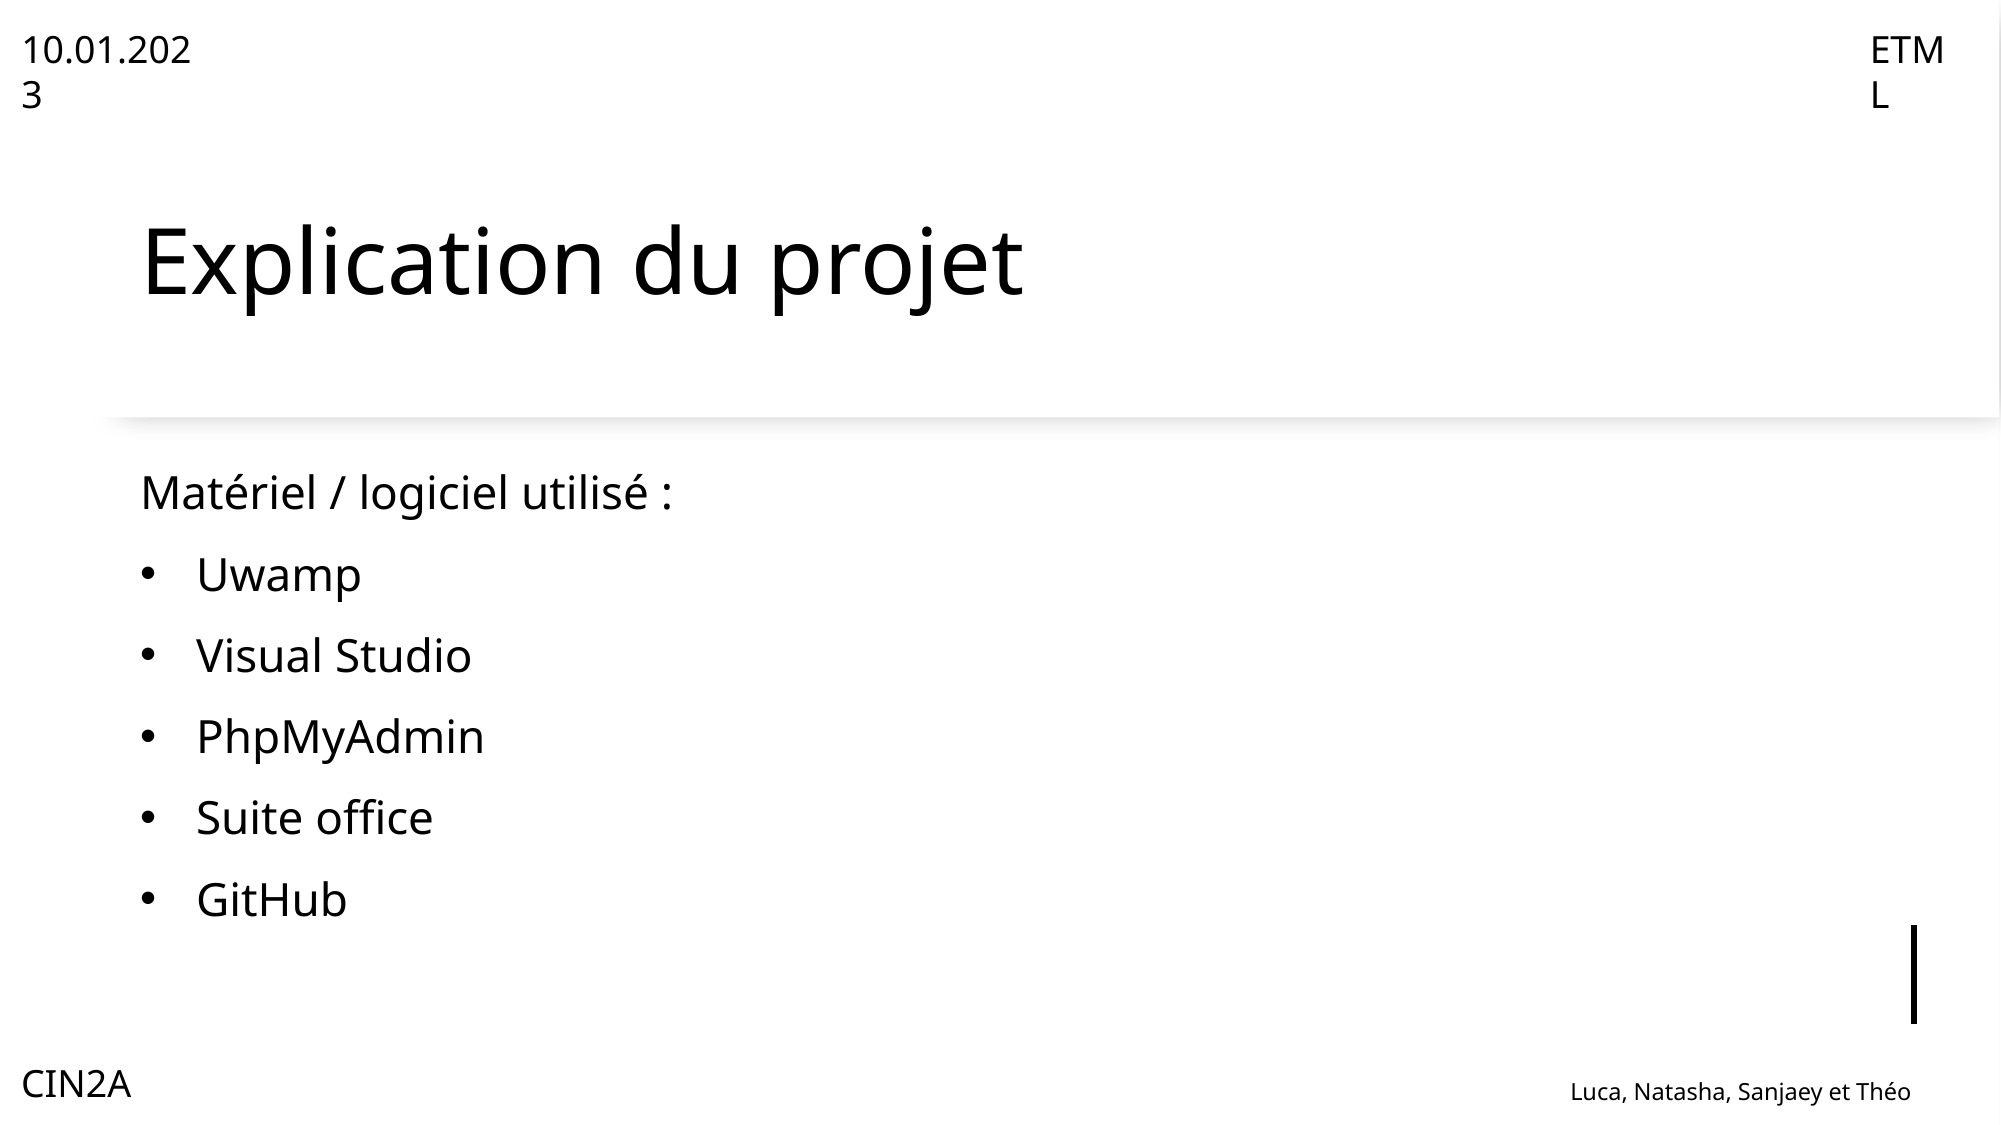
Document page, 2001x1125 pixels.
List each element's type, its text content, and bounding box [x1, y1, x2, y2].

text_box CIN2A [6, 1052, 152, 1113]
text_box 10.01.2023 [6, 18, 226, 124]
text_box ETML [1854, 18, 1973, 124]
text_box Luca, Natasha, Sanjaey et Théo [1555, 1047, 1983, 1114]
list Matériel / logiciel utilisé : Uwamp Visual Studio PhpMyAdmin Suite office GitHub [124, 451, 1828, 987]
title Explication du projet [124, 140, 1828, 376]
